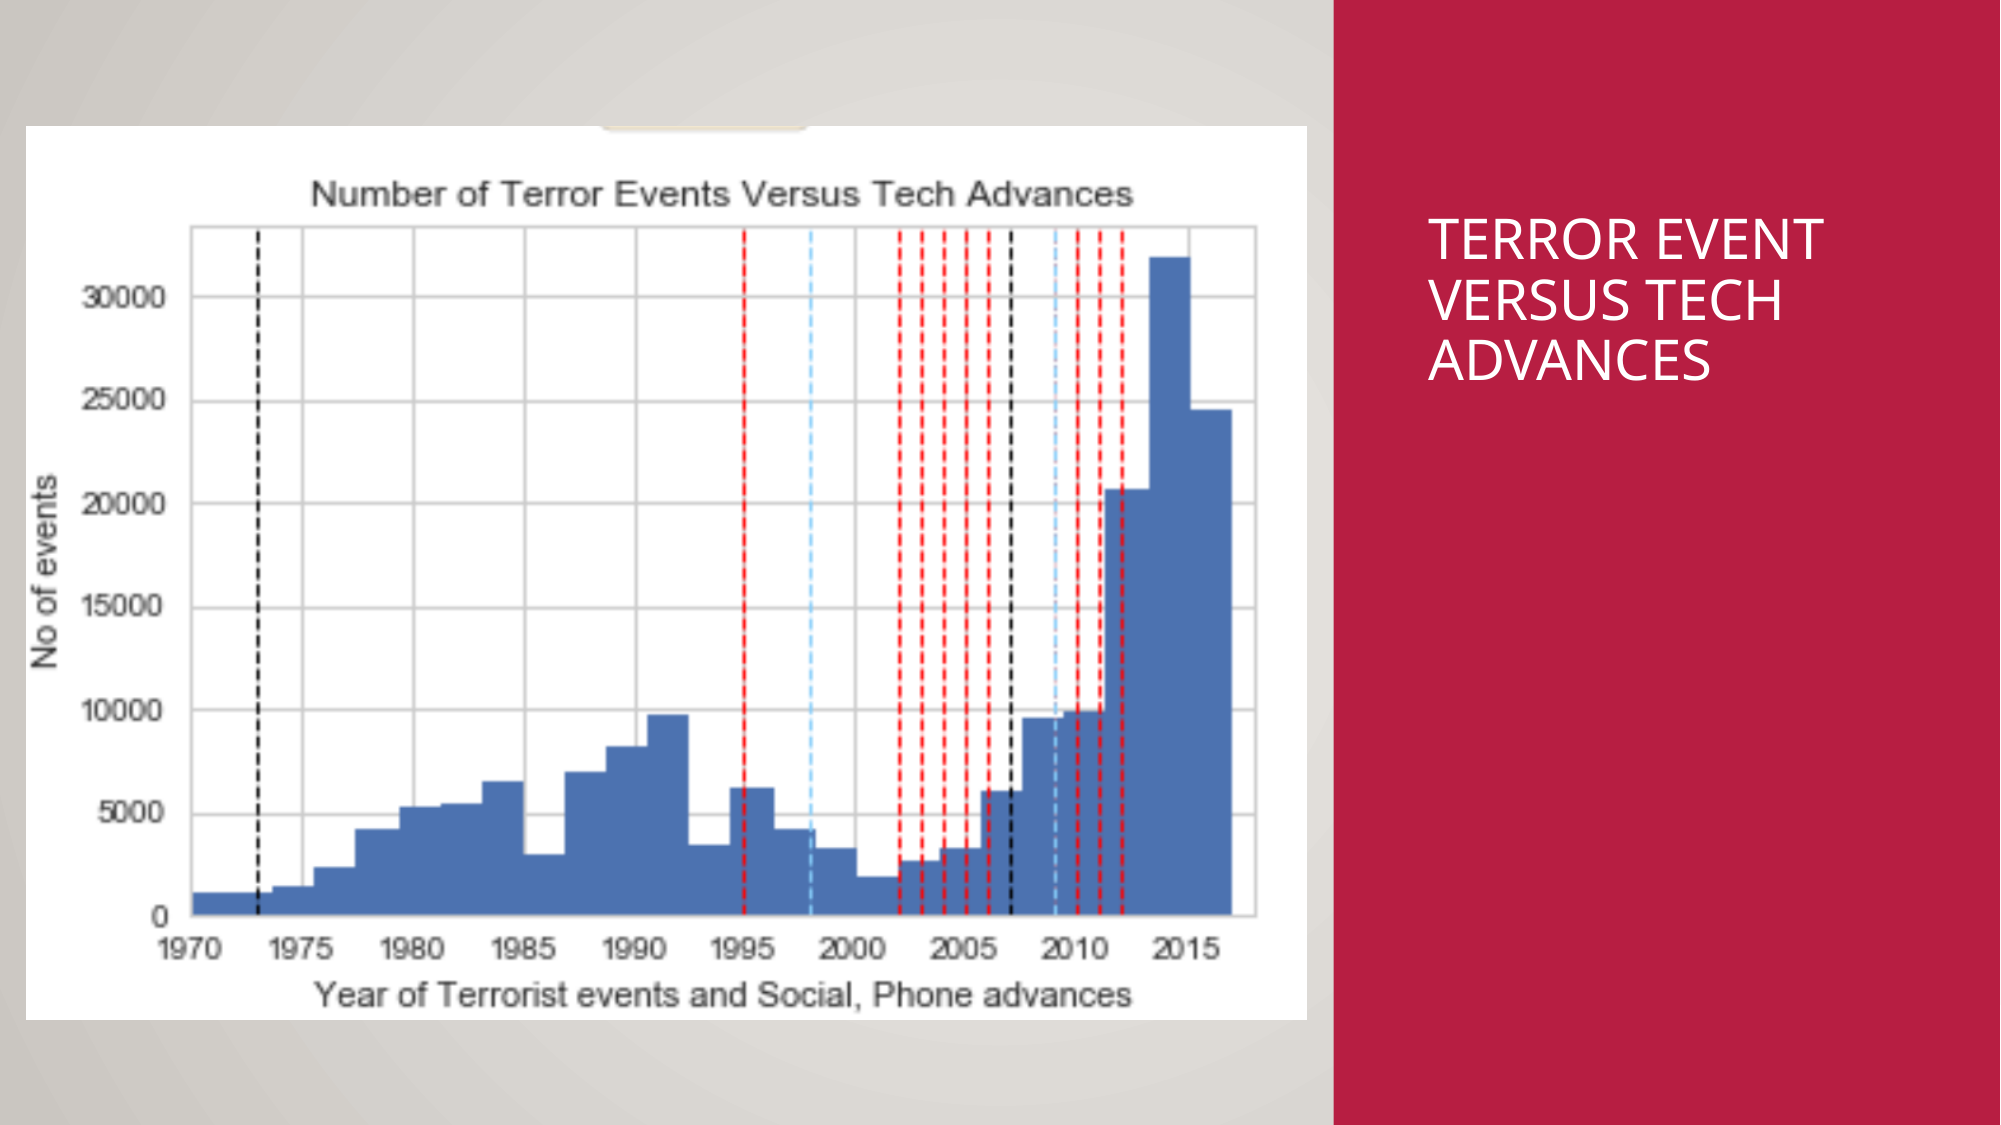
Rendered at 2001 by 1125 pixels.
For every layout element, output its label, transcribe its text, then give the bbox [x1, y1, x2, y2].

text_box [0, 0, 1332, 1125]
title Terror event versus tech advances [1413, 203, 1861, 956]
picture [26, 125, 1307, 1021]
text_box [1332, 0, 2000, 1125]
